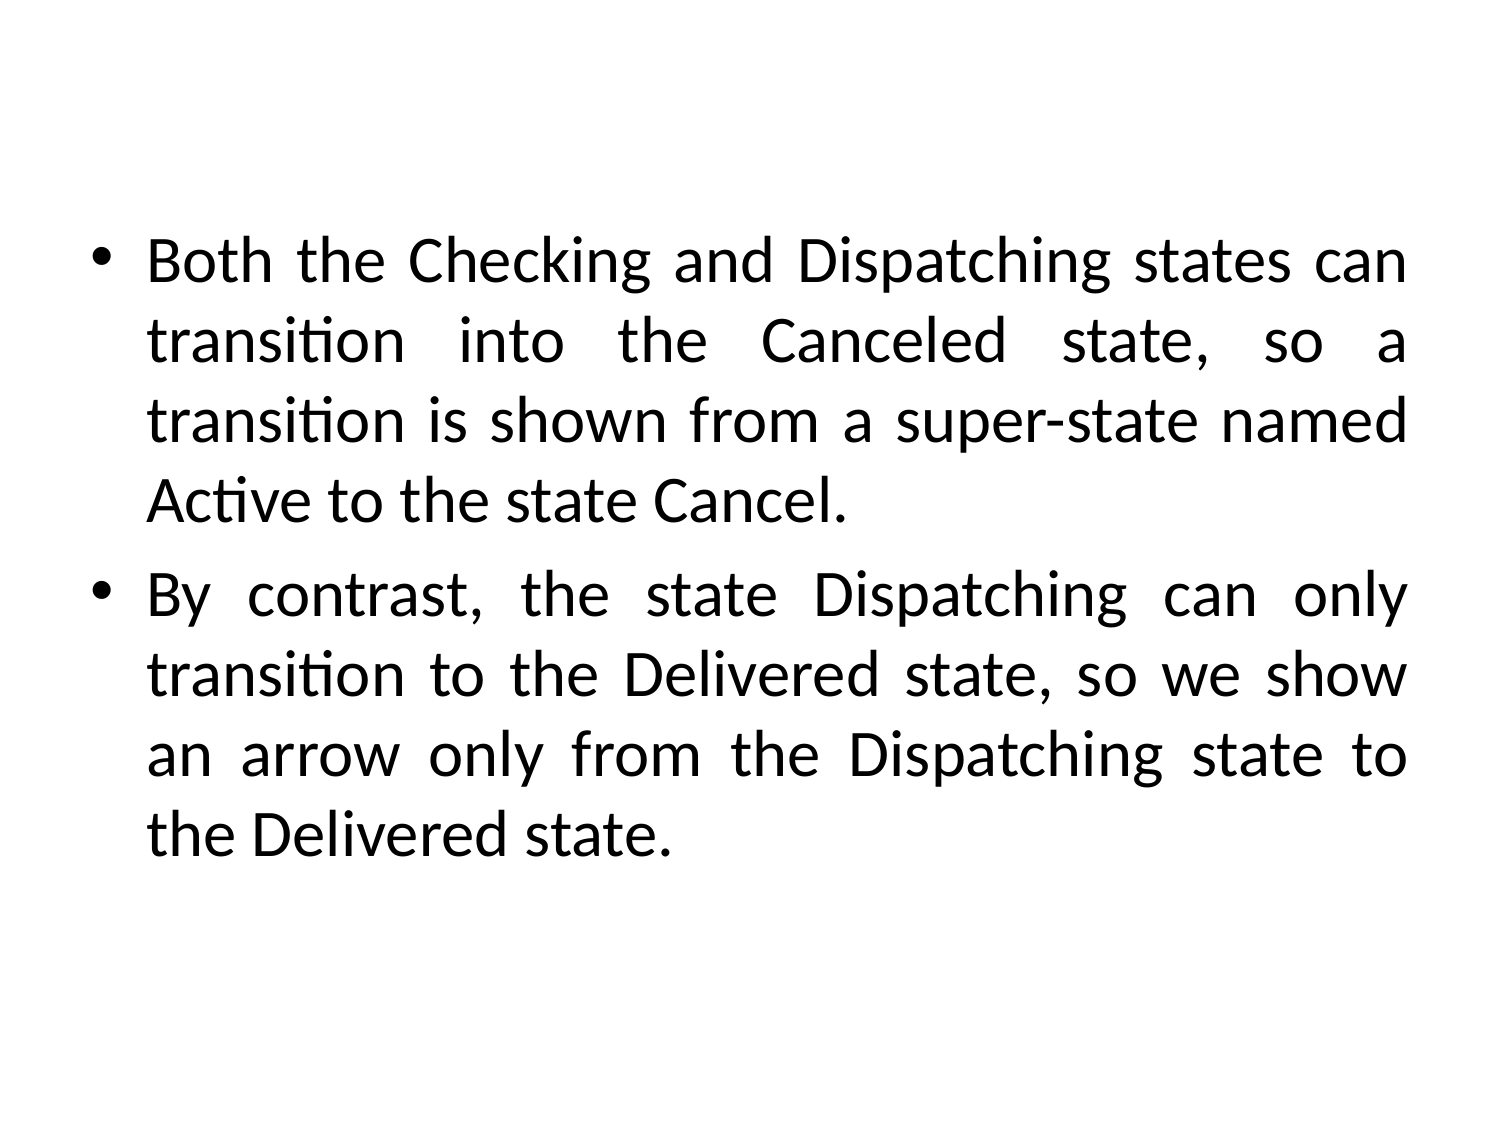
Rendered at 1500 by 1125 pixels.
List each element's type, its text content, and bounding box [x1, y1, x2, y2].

list Both the Checking and Dispatching states can transition into the Canceled state, so a transition is shown from a super-state named Active to the state Cancel. By contrast, the state Dispatching can only transition to the Delivered state, so we show an arrow only from the Dispatching state to the Delivered state. [75, 208, 1425, 1005]
